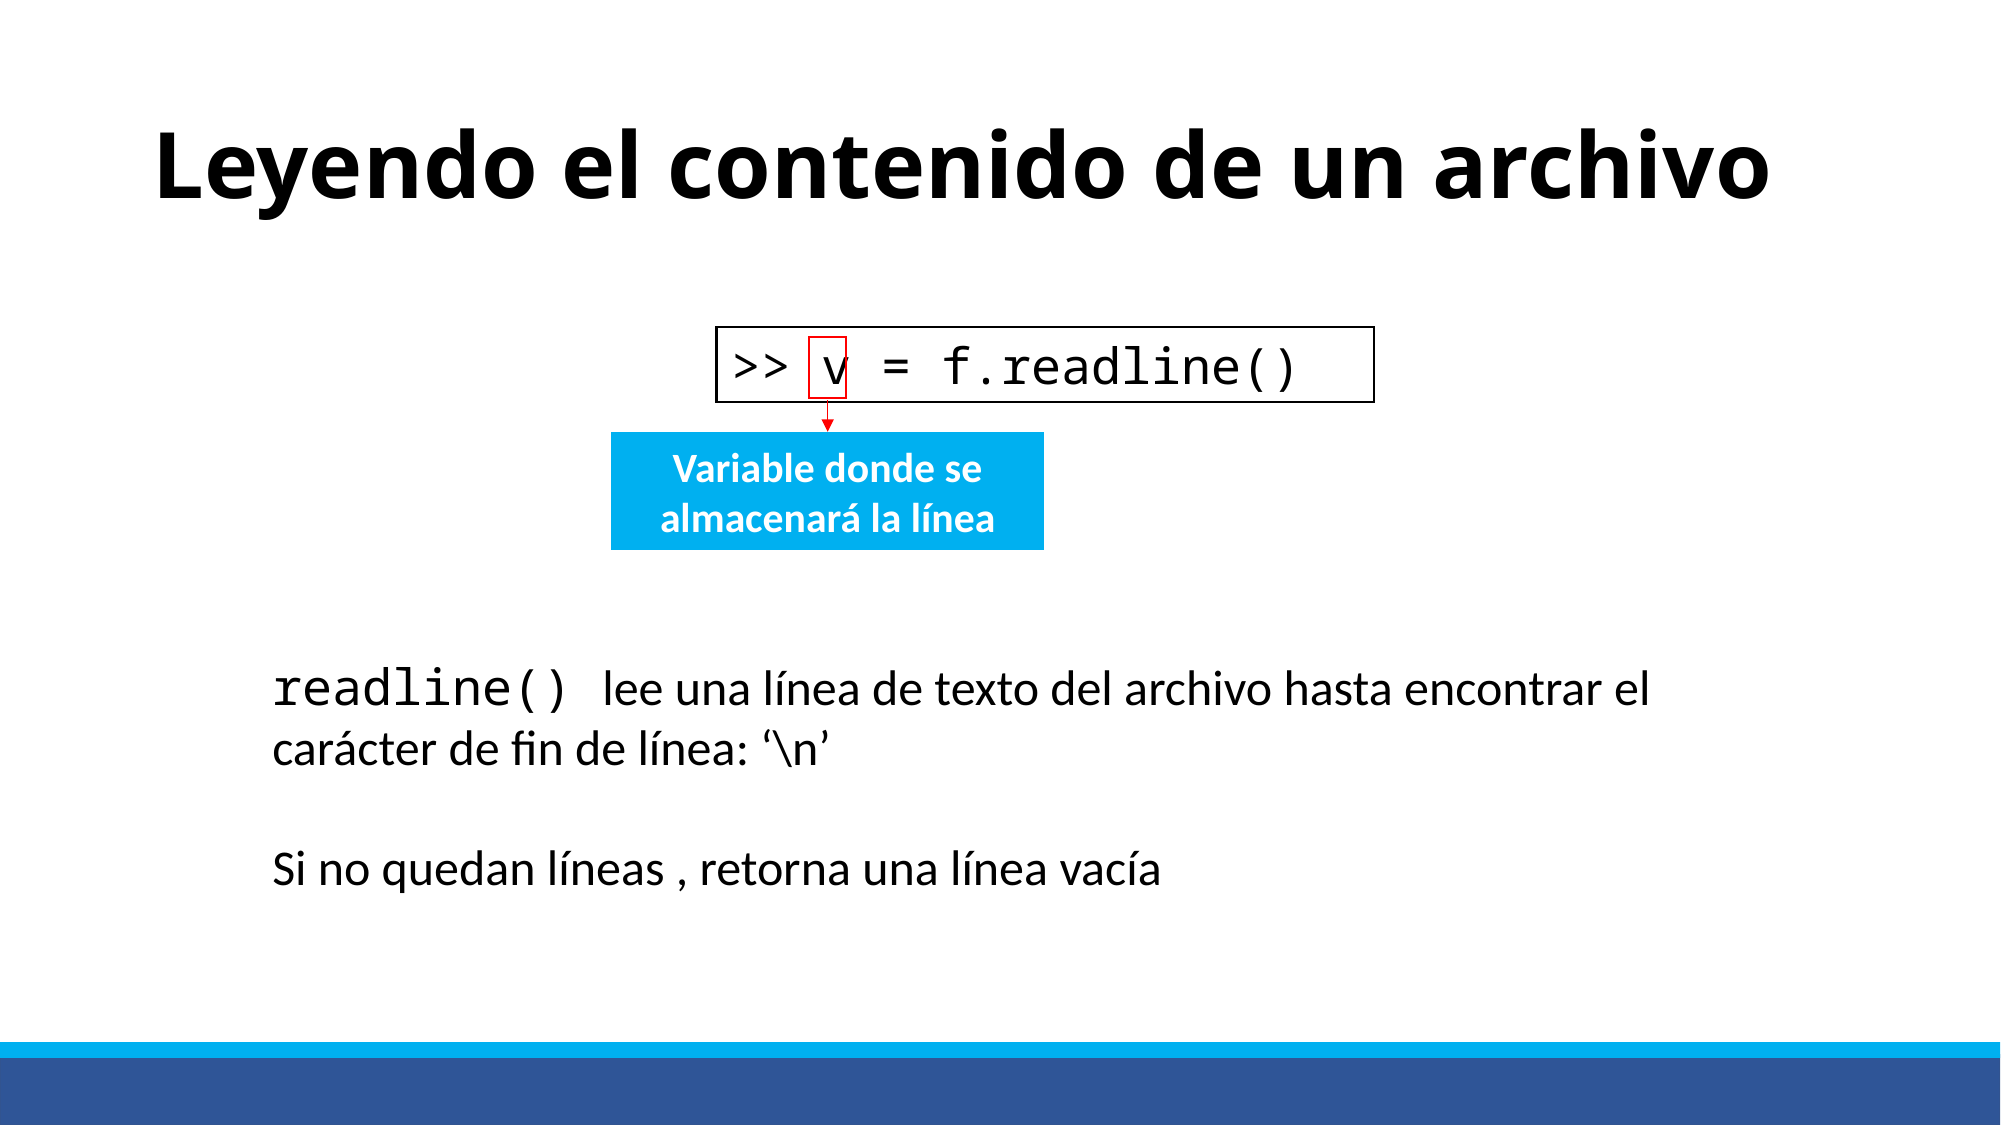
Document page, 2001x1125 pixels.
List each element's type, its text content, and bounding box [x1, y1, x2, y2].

title Leyendo el contenido de un archivo [137, 59, 1863, 278]
text_box readline() lee una línea de texto del archivo hasta encontrar el carácter de fin de línea: ‘\n’ Si no quedan líneas , retorna una línea vacía [257, 647, 1834, 903]
text_box >> v = f.readline() [715, 326, 1375, 403]
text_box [612, 336, 1043, 550]
